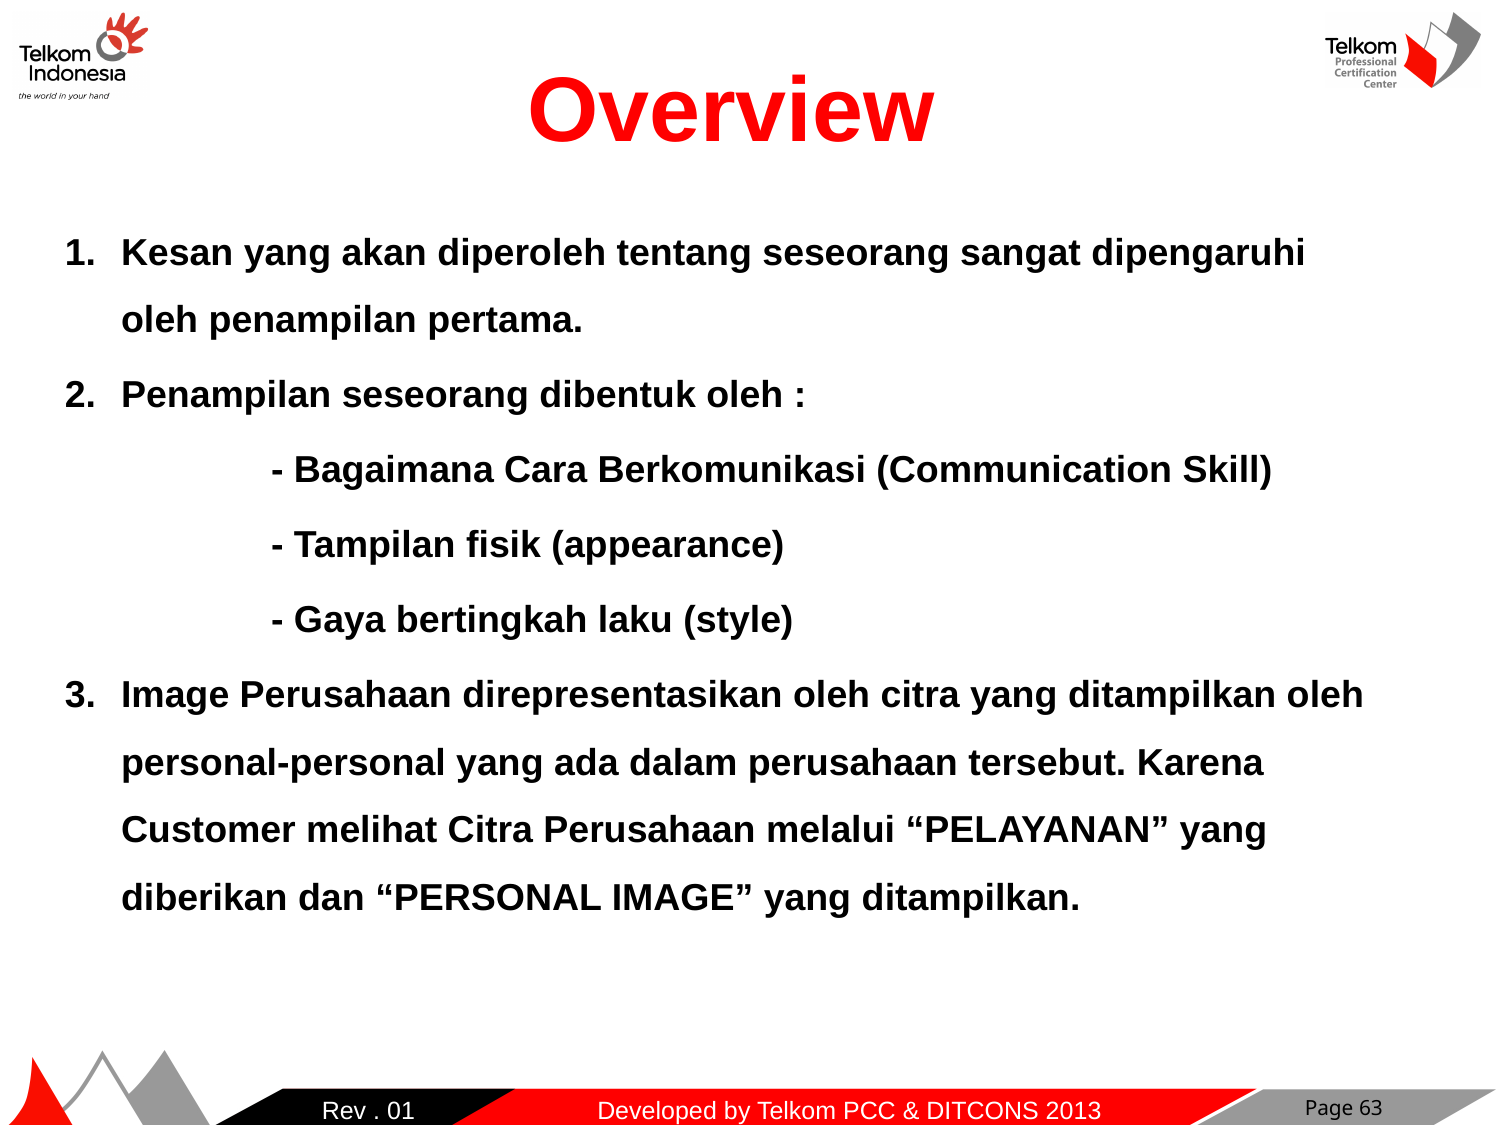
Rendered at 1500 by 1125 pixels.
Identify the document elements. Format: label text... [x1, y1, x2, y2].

list Kesan yang akan diperoleh tentang seseorang sangat dipengaruhi oleh penampilan pertama. Penampilan seseorang dibentuk oleh : - Bagaimana Cara Berkomunikasi (Communication Skill) - Tampilan fisik (appearance) - Gaya bertingkah laku (style) Image Perusahaan direpresentasikan oleh citra yang ditampilkan oleh personal-personal yang ada dalam perusahaan tersebut. Karena Customer melihat Citra Perusahaan melalui “PELAYANAN” yang diberikan dan “PERSONAL IMAGE” yang ditampilkan. [50, 198, 1400, 941]
picture [12, 11, 150, 100]
picture [1325, 12, 1481, 88]
title Overview [395, 42, 1067, 171]
picture [0, 1024, 1500, 1125]
